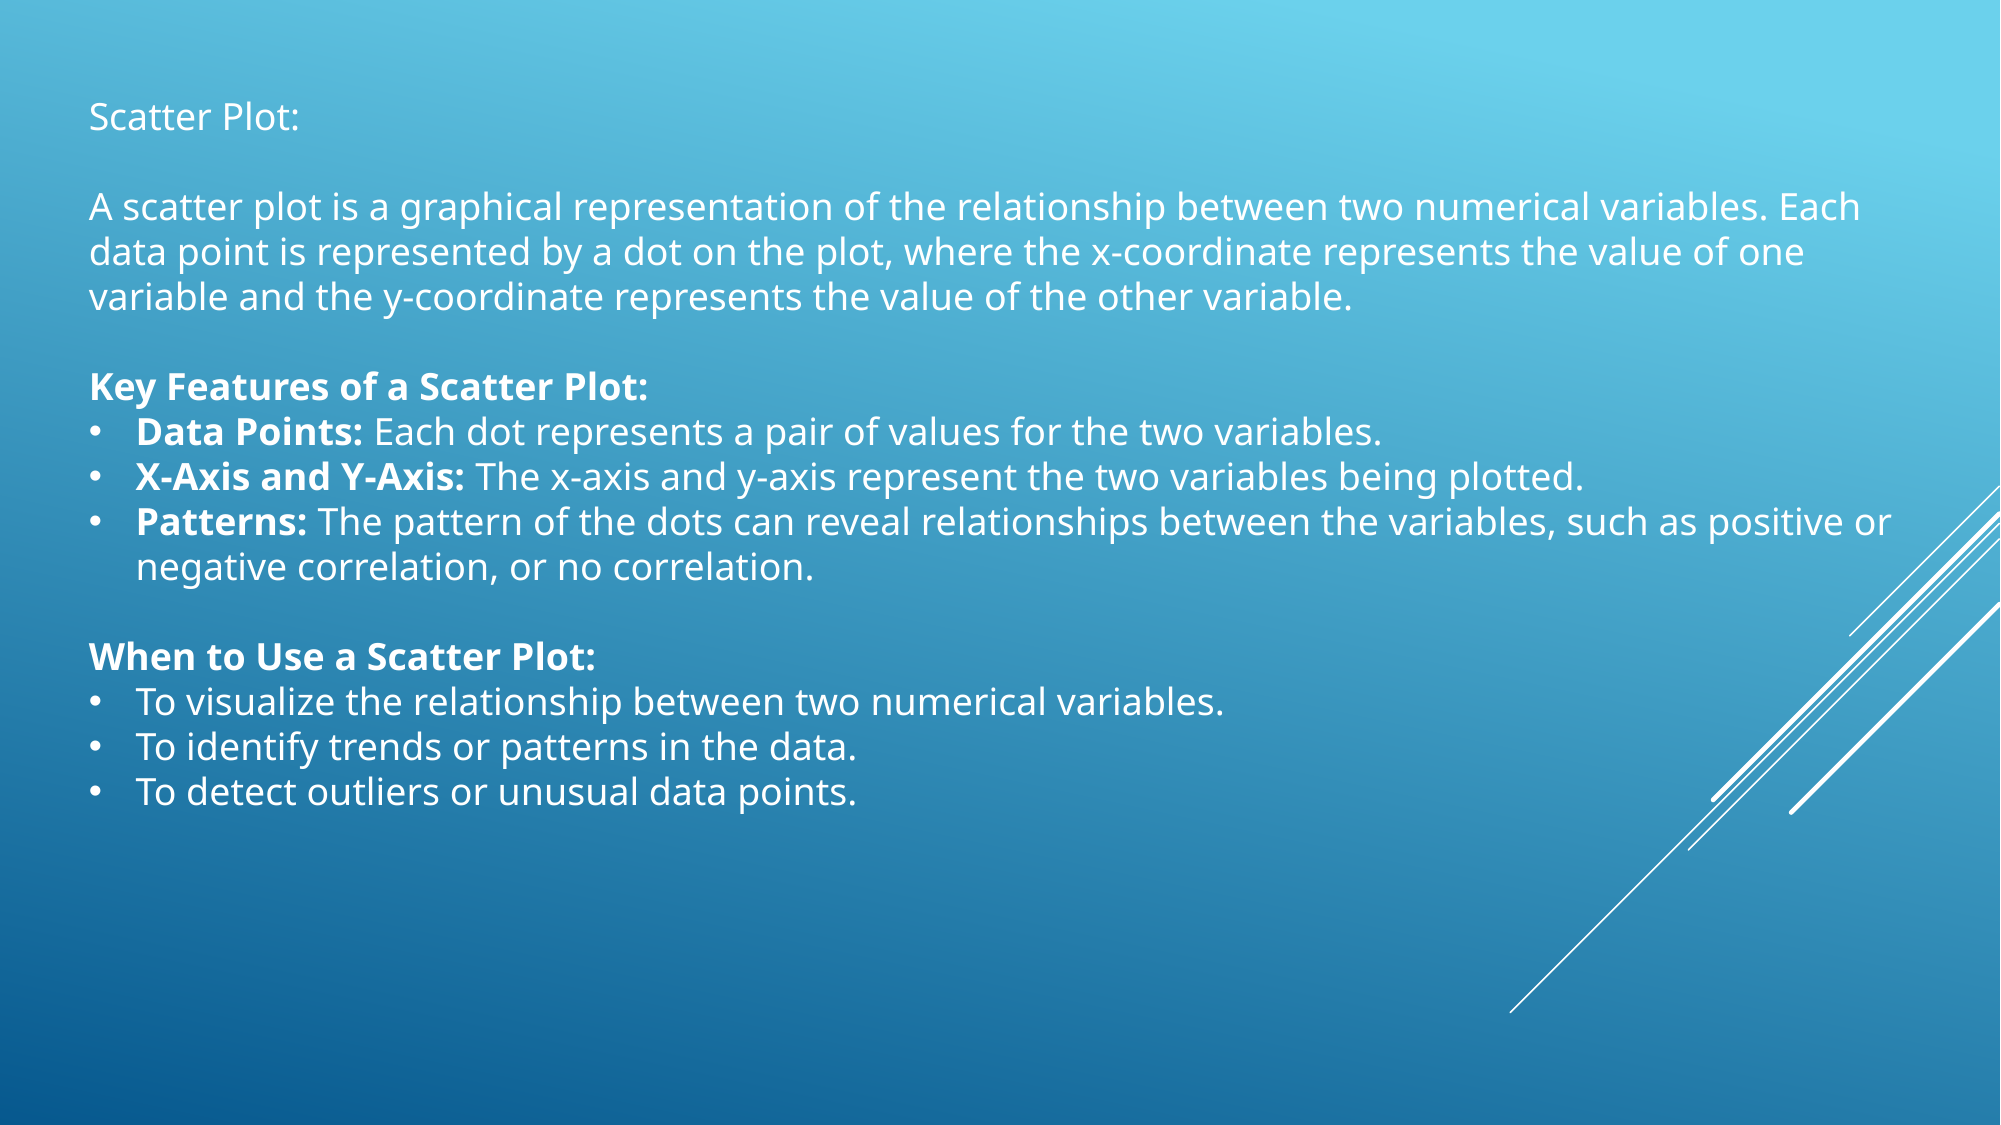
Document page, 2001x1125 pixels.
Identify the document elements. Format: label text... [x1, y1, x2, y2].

text_box Scatter Plot: A scatter plot is a graphical representation of the relationship between two numerical variables. Each data point is represented by a dot on the plot, where the x-coordinate represents the value of one variable and the y-coordinate represents the value of the other variable. Key Features of a Scatter Plot: Data Points: Each dot represents a pair of values for the two variables. X-Axis and Y-Axis: The x-axis and y-axis represent the two variables being plotted. Patterns: The pattern of the dots can reveal relationships between the variables, such as positive or negative correlation, or no correlation. When to Use a Scatter Plot: To visualize the relationship between two numerical variables. To identify trends or patterns in the data. To detect outliers or unusual data points. [73, 85, 1916, 866]
